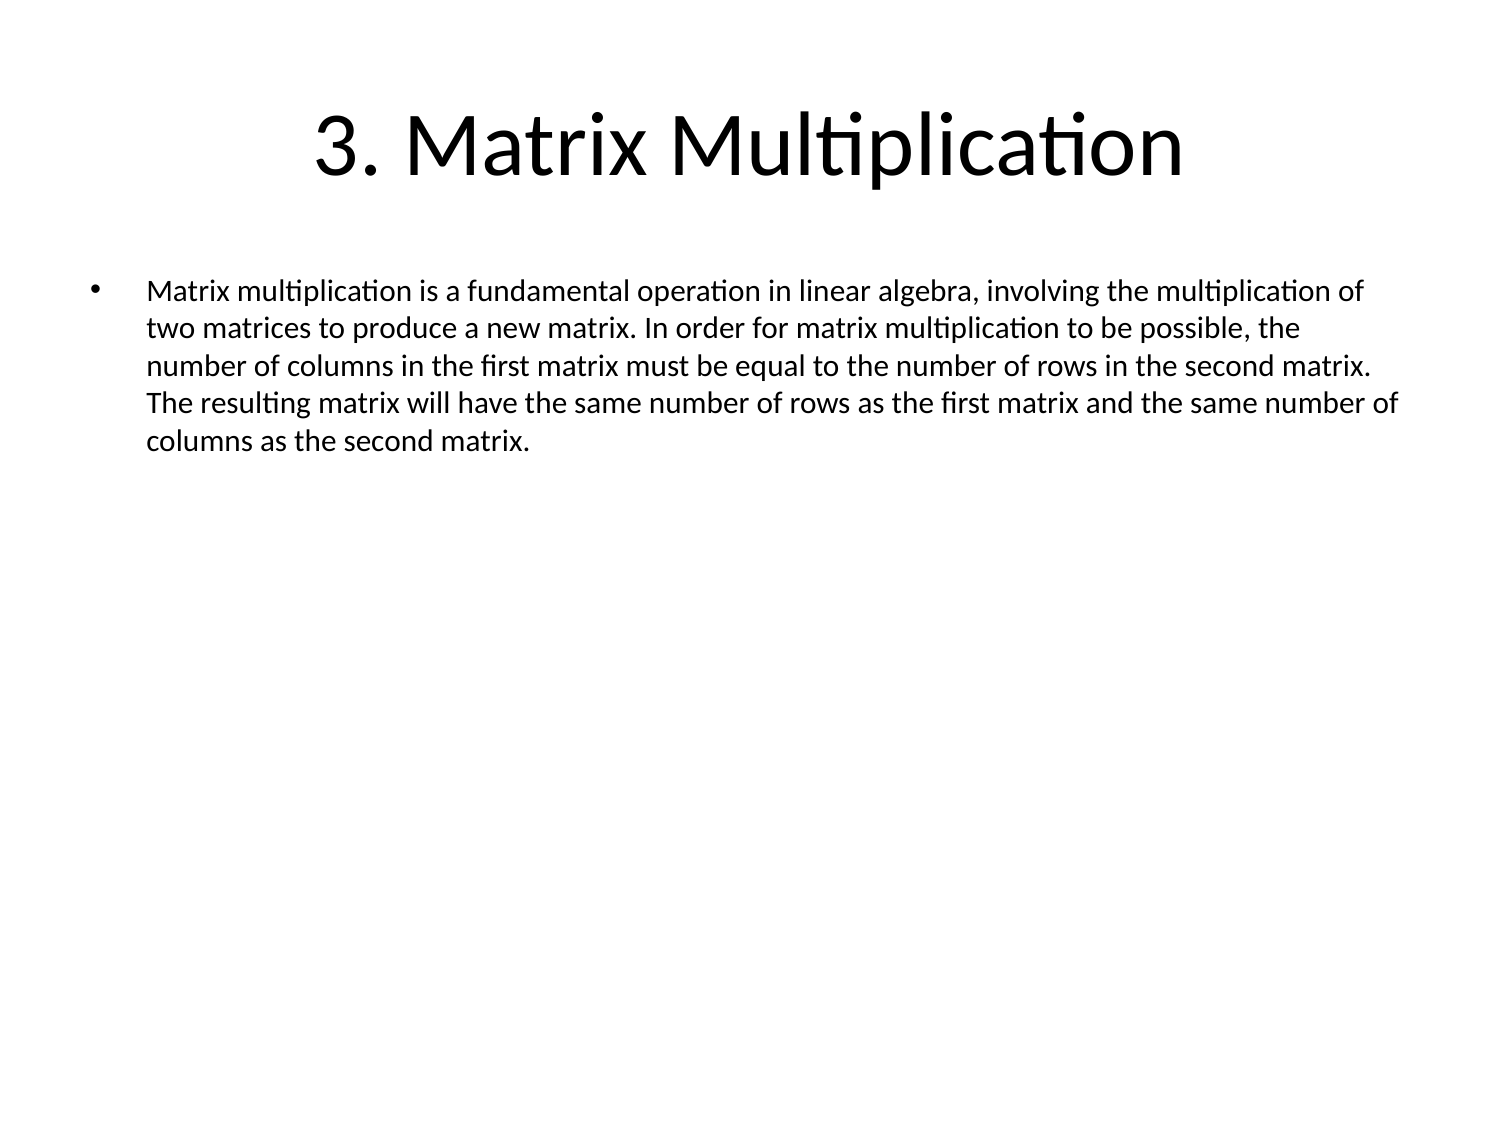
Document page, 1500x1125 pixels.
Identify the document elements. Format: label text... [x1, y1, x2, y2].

title 3. Matrix Multiplication [75, 45, 1425, 233]
list Matrix multiplication is a fundamental operation in linear algebra, involving the multiplication of two matrices to produce a new matrix. In order for matrix multiplication to be possible, the number of columns in the first matrix must be equal to the number of rows in the second matrix. The resulting matrix will have the same number of rows as the first matrix and the same number of columns as the second matrix. [75, 262, 1425, 1005]
